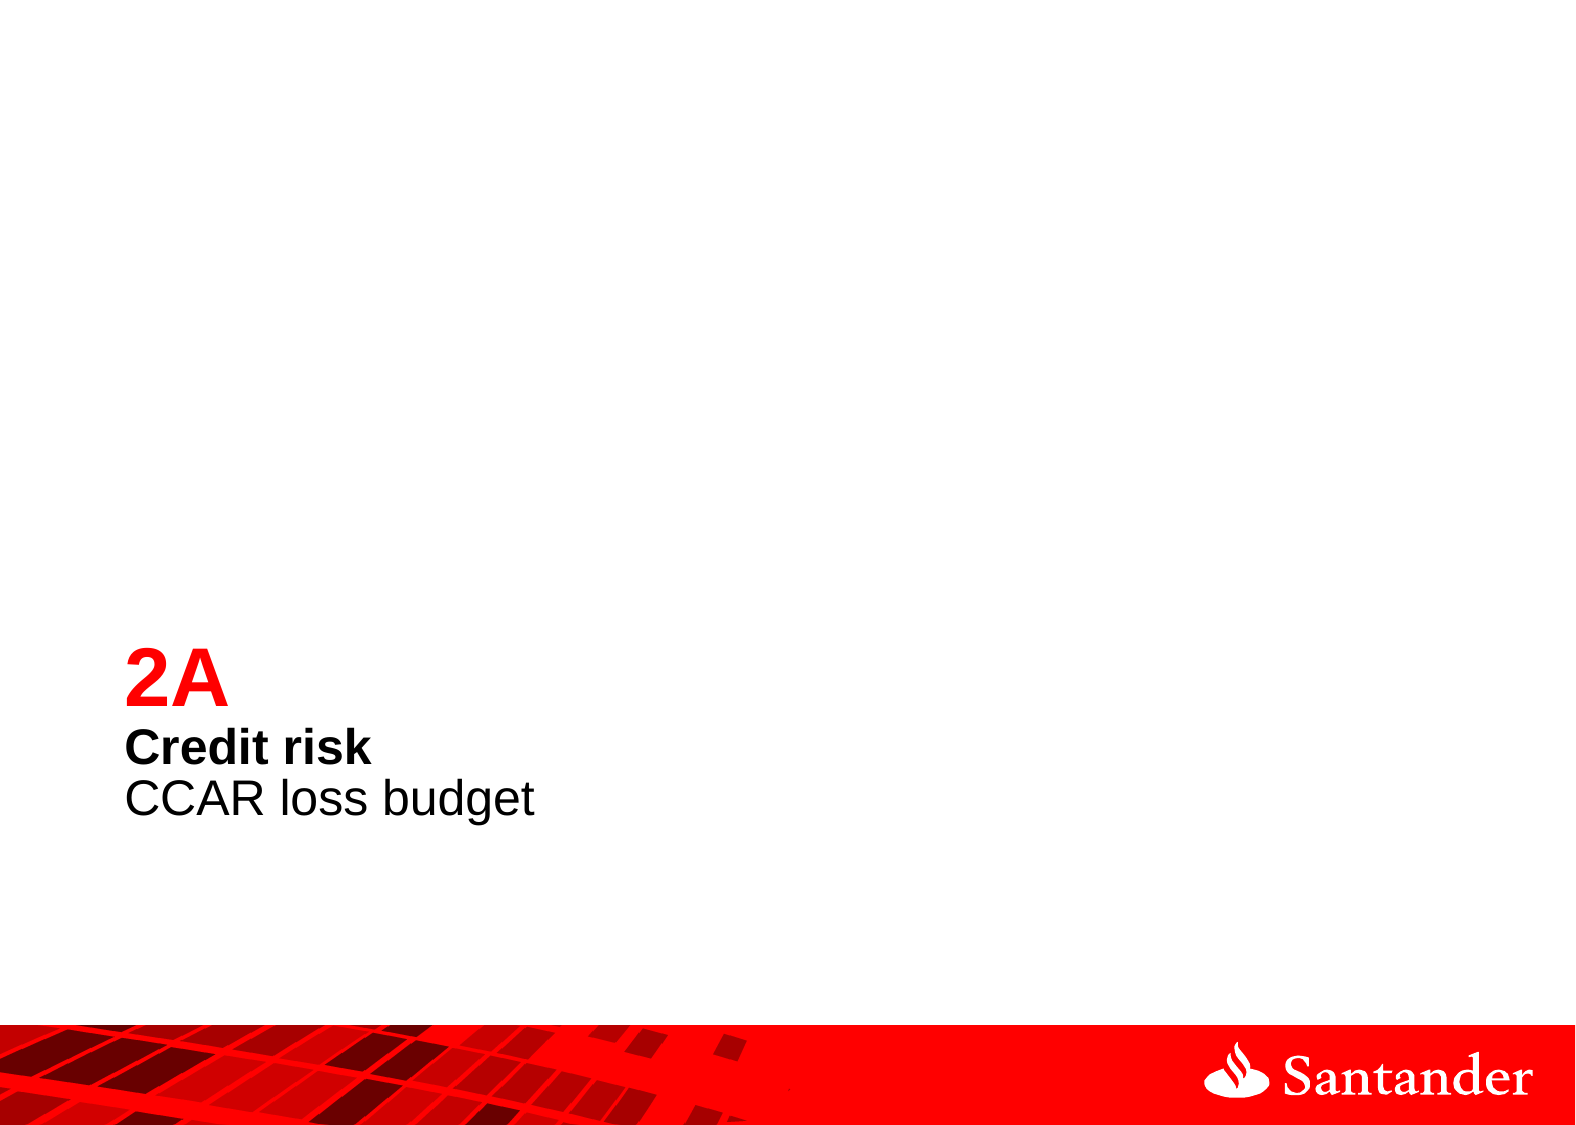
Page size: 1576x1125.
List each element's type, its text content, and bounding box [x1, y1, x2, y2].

title Credit risk CCAR loss budget [124, 723, 1464, 947]
picture [0, 1025, 1576, 1125]
list 2A [124, 476, 1464, 723]
